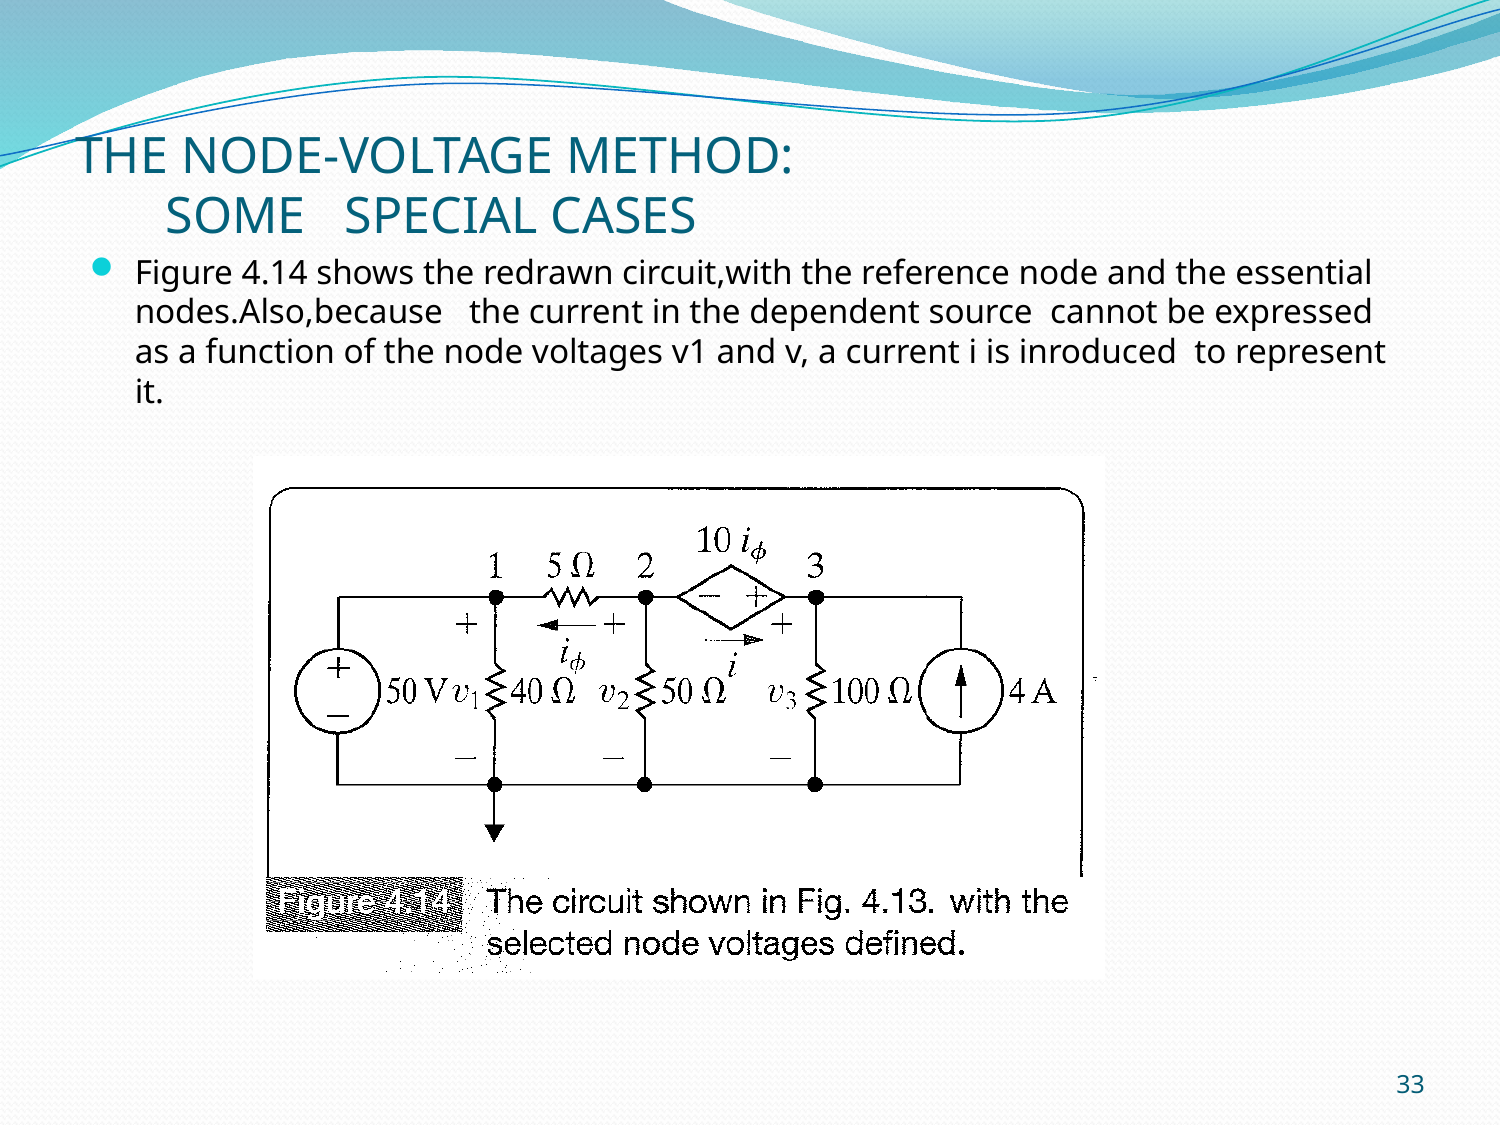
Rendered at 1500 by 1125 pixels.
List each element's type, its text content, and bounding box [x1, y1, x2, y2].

slide_number 33 [1299, 1042, 1425, 1103]
title THE NODE-VOLTAGE METHOD: SOME SPECIAL CASES [75, 115, 1425, 243]
picture [253, 455, 1105, 979]
list Figure 4.14 shows the redrawn circuit,with the reference node and the essential nodes.Also,because the current in the dependent source cannot be expressed as a function of the node voltages v1 and v, a current i is inroduced to represent it. [75, 243, 1425, 1038]
list Since the circuit contains five essential branches,where the current is unknown and five essential nodes,we need to write [5-(4-1)]=2 mesh-current equations to solve the circuit. But, due to the current source the three unknown mesh currents are reduced to two unknown mesh currents. The current source constraints the difference between ia and i2 to equal 5A.However,when writing the mesh equations we must define the unknown voltage across the 5A source as V and include it in the equations.Thus for mesh a we obtian: [246, 457, 1111, 991]
